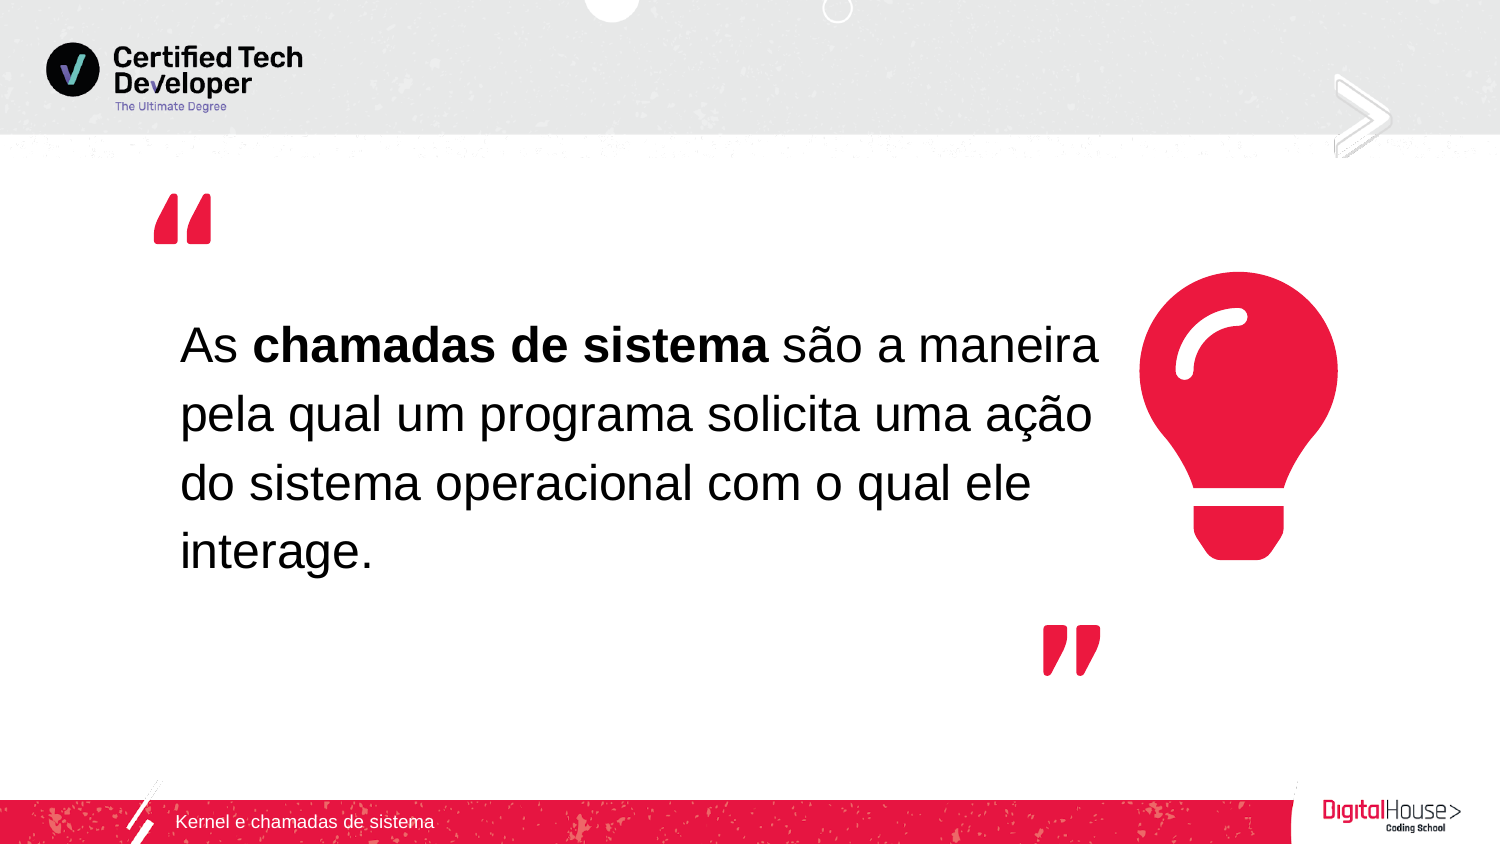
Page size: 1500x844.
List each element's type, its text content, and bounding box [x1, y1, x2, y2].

text_box As chamadas de sistema são a maneira pela qual um programa solicita uma ação do sistema operacional com o qual ele interage. [165, 274, 1132, 608]
picture [0, 0, 1500, 158]
text_box [1139, 271, 1338, 489]
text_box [153, 193, 211, 245]
picture [0, 780, 1500, 844]
text_box [1193, 506, 1284, 561]
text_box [1043, 624, 1101, 676]
